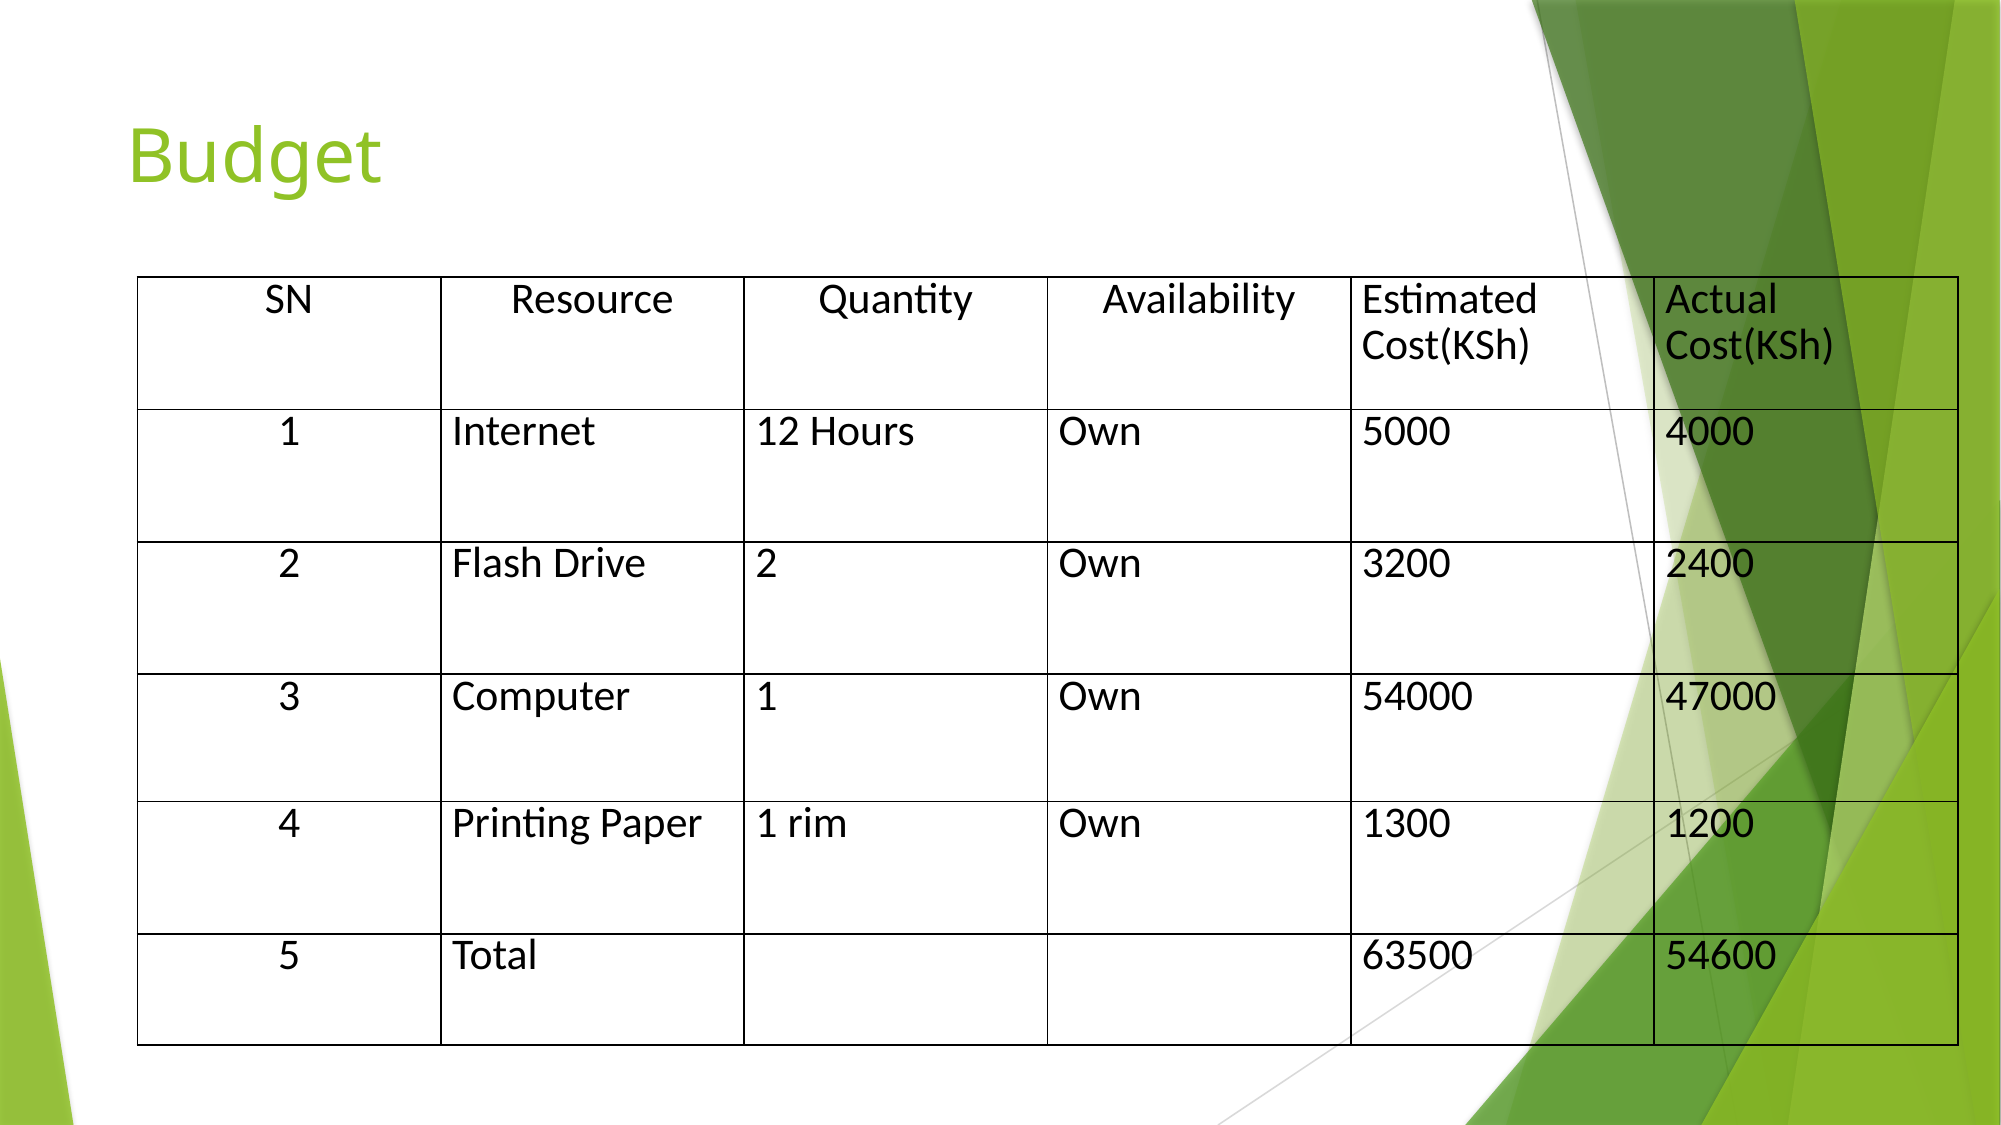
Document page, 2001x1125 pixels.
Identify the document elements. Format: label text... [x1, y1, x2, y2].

table_cell 4000 [1655, 410, 1957, 541]
table_header Quantity [745, 278, 1047, 409]
table_cell 63500 [1352, 935, 1653, 1044]
table_cell [1048, 935, 1350, 1044]
table_cell Computer [442, 675, 743, 801]
table_cell 5000 [1352, 410, 1653, 541]
table_cell Own [1048, 802, 1350, 933]
table_cell Printing Paper [442, 802, 743, 933]
table_cell 54600 [1655, 935, 1957, 1044]
table_header SN [138, 278, 440, 409]
table_cell 3200 [1352, 543, 1653, 673]
table_cell Total [442, 935, 743, 1044]
table_cell 4 [138, 802, 440, 933]
table_cell 5 [138, 935, 440, 1044]
table_cell Internet [442, 410, 743, 541]
table_header Resource [442, 278, 743, 409]
table_header Availability [1048, 278, 1350, 409]
table_header Actual Cost(KSh) [1655, 278, 1957, 409]
table_cell 1300 [1352, 802, 1653, 933]
table_cell 54000 [1352, 675, 1653, 801]
table_cell 1200 [1655, 802, 1957, 933]
table_cell 2400 [1655, 543, 1957, 673]
title Budget [111, 99, 1522, 317]
table_cell Own [1048, 675, 1350, 801]
table_header Estimated Cost(KSh) [1352, 278, 1653, 409]
table_cell 1 [745, 675, 1047, 801]
table_cell Own [1048, 410, 1350, 541]
table_cell 47000 [1655, 675, 1957, 801]
table_cell 1 [138, 410, 440, 541]
table_cell 3 [138, 675, 440, 801]
table_cell 12 Hours [745, 410, 1047, 541]
table_cell Own [1048, 543, 1350, 673]
table_cell 1 rim [745, 802, 1047, 933]
table_cell [745, 935, 1047, 1044]
table_cell Flash Drive [442, 543, 743, 673]
table_cell 2 [745, 543, 1047, 673]
table_cell 2 [138, 543, 440, 673]
